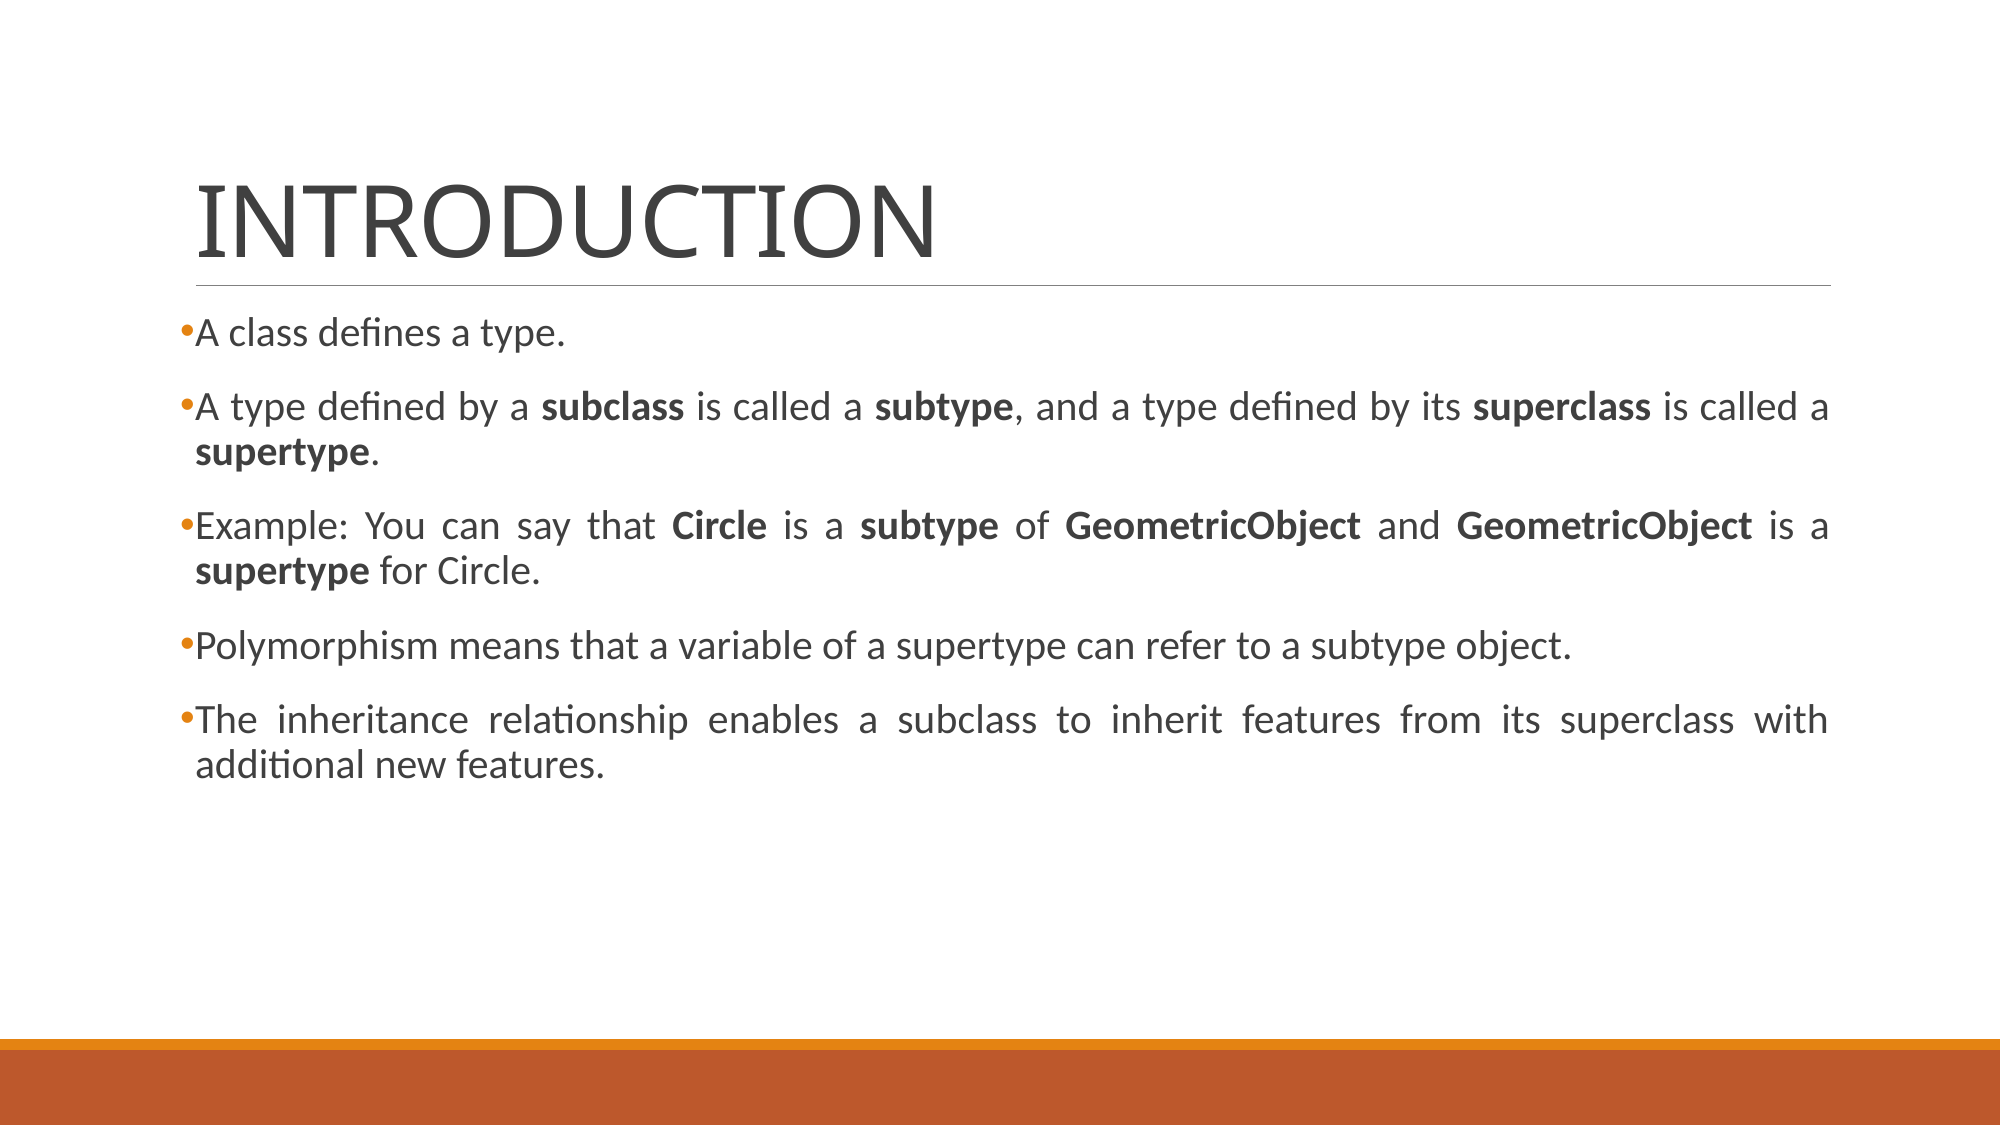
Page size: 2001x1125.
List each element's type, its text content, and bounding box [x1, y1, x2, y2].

list A class defines a type. A type defined by a subclass is called a subtype, and a type defined by its superclass is called a supertype. Example: You can say that Circle is a subtype of GeometricObject and GeometricObject is a supertype for Circle. Polymorphism means that a variable of a supertype can refer to a subtype object. The inheritance relationship enables a subclass to inherit features from its superclass with additional new features. [180, 302, 1830, 963]
title INTRODUCTION [180, 47, 1830, 285]
